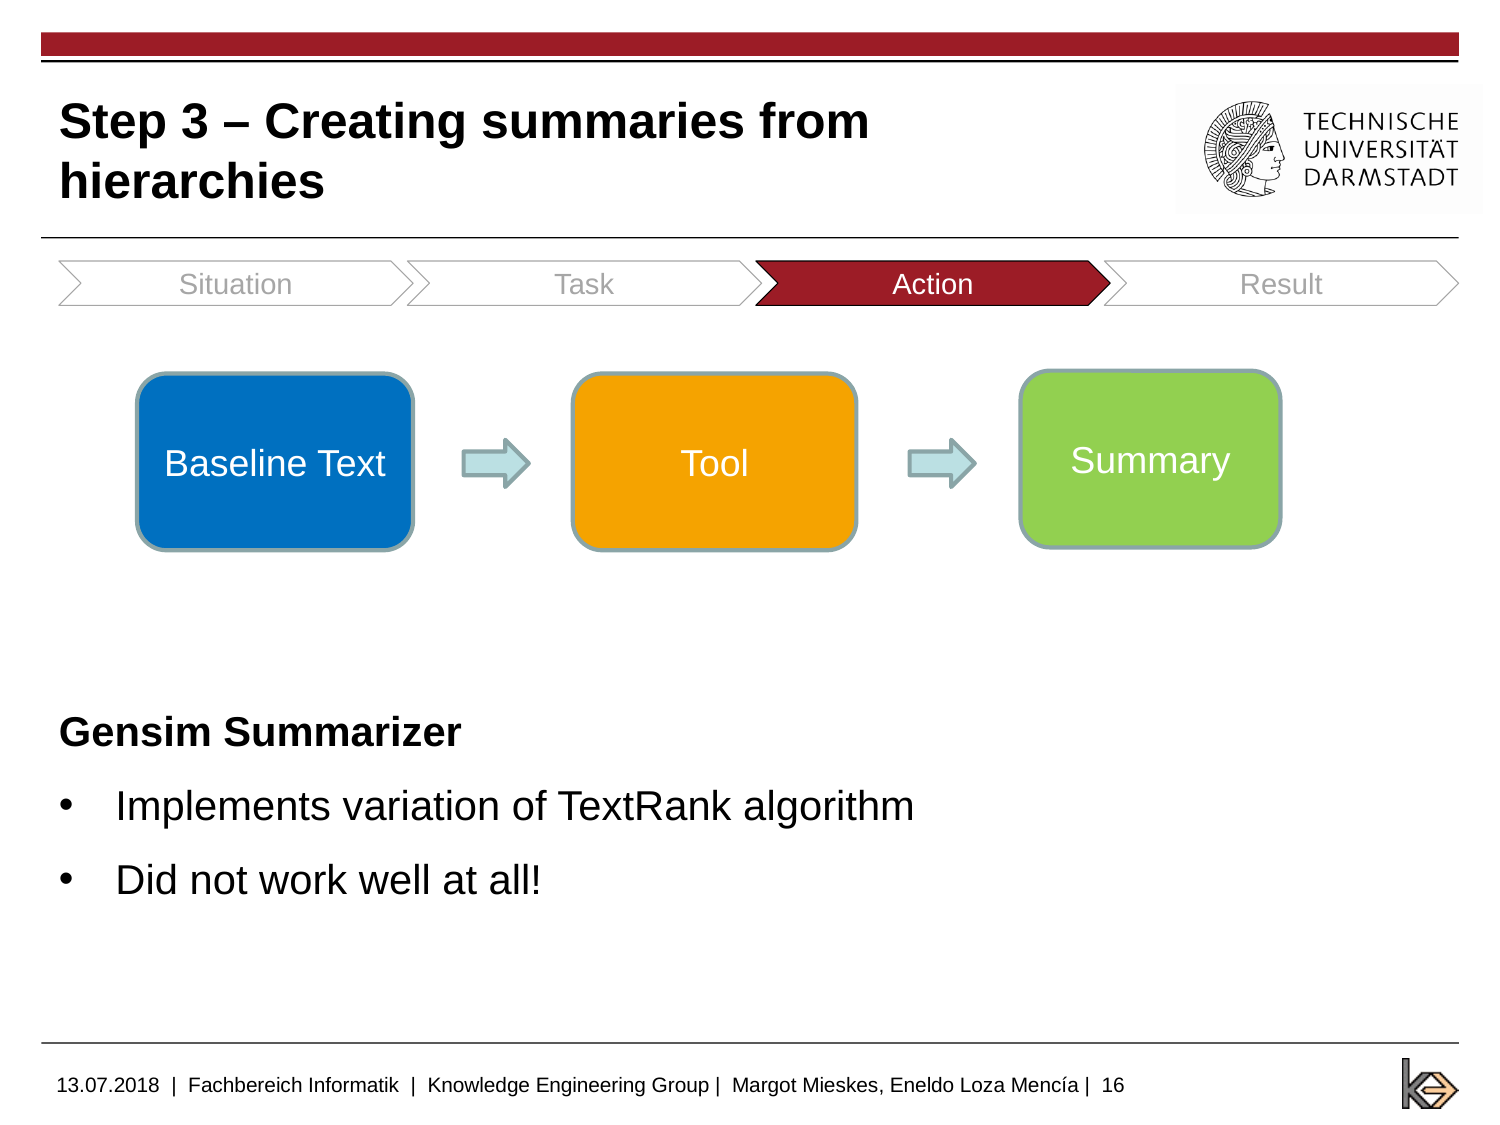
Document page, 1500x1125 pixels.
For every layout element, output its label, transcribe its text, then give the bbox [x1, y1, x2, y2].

picture [1402, 1058, 1459, 1109]
text_box Baseline Text [134, 371, 416, 553]
text_box Action [753, 258, 1113, 308]
text_box Summary [1018, 368, 1283, 550]
text_box Task [405, 258, 764, 308]
title Step 3 – Creating summaries from hierarchies [58, 79, 1149, 218]
text_box [907, 437, 977, 489]
text_box Result [1102, 258, 1461, 308]
text_box [461, 437, 531, 489]
text_box Tool [570, 371, 859, 553]
list Gensim Summarizer Implements variation of TextRank algorithm Did not work well at all! [58, 327, 1459, 1001]
picture [1175, 84, 1483, 214]
text_box Situation [56, 258, 416, 308]
